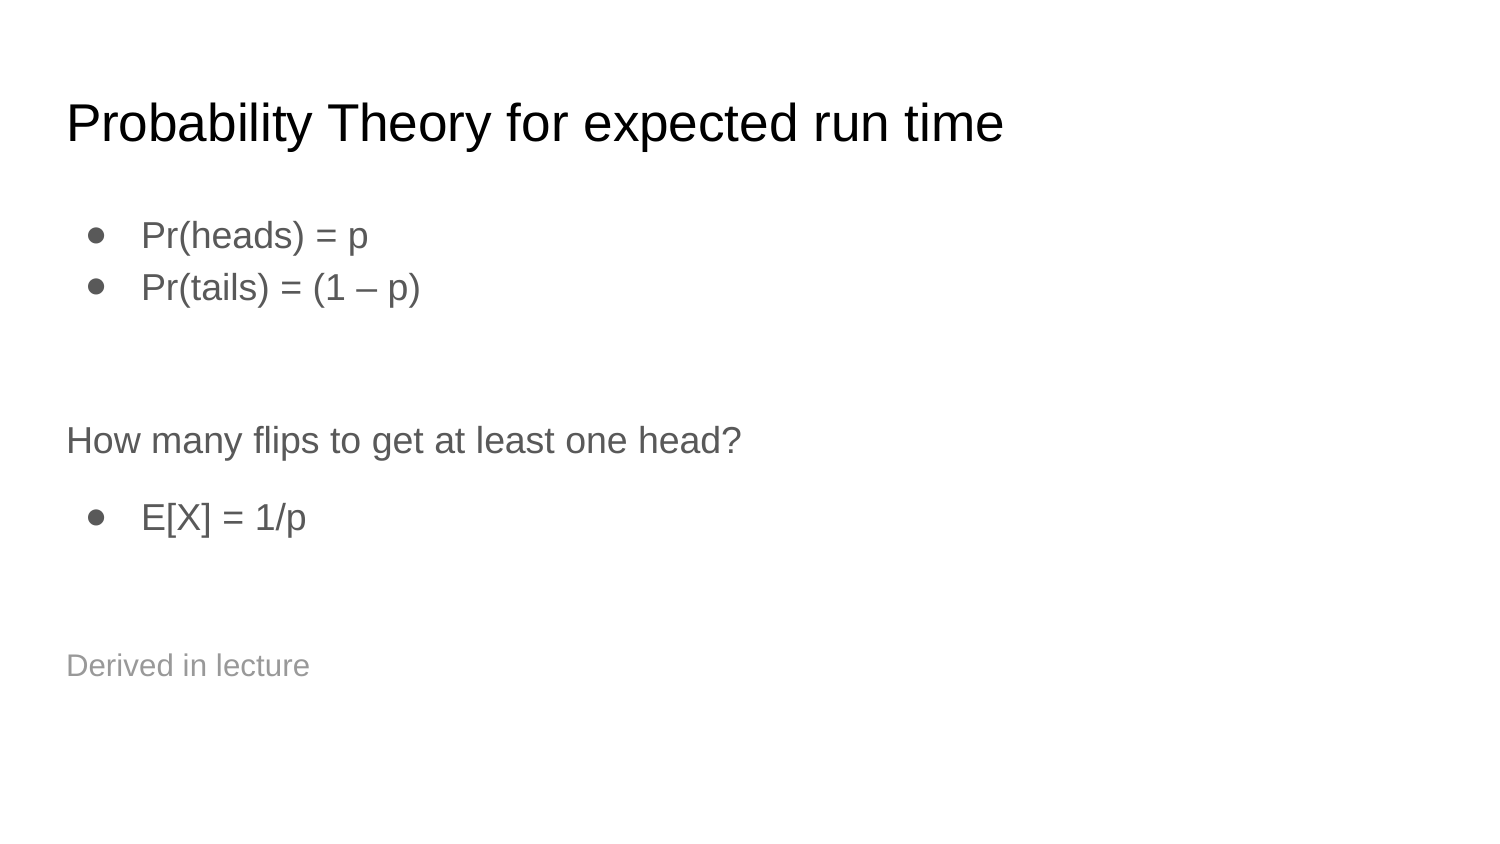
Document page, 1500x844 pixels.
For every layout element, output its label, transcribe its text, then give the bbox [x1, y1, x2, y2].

list Pr(heads) = p Pr(tails) = (1 – p) How many flips to get at least one head? E[X] = 1/p Derived in lecture [51, 189, 1449, 750]
title Probability Theory for expected run time [51, 72, 1449, 167]
